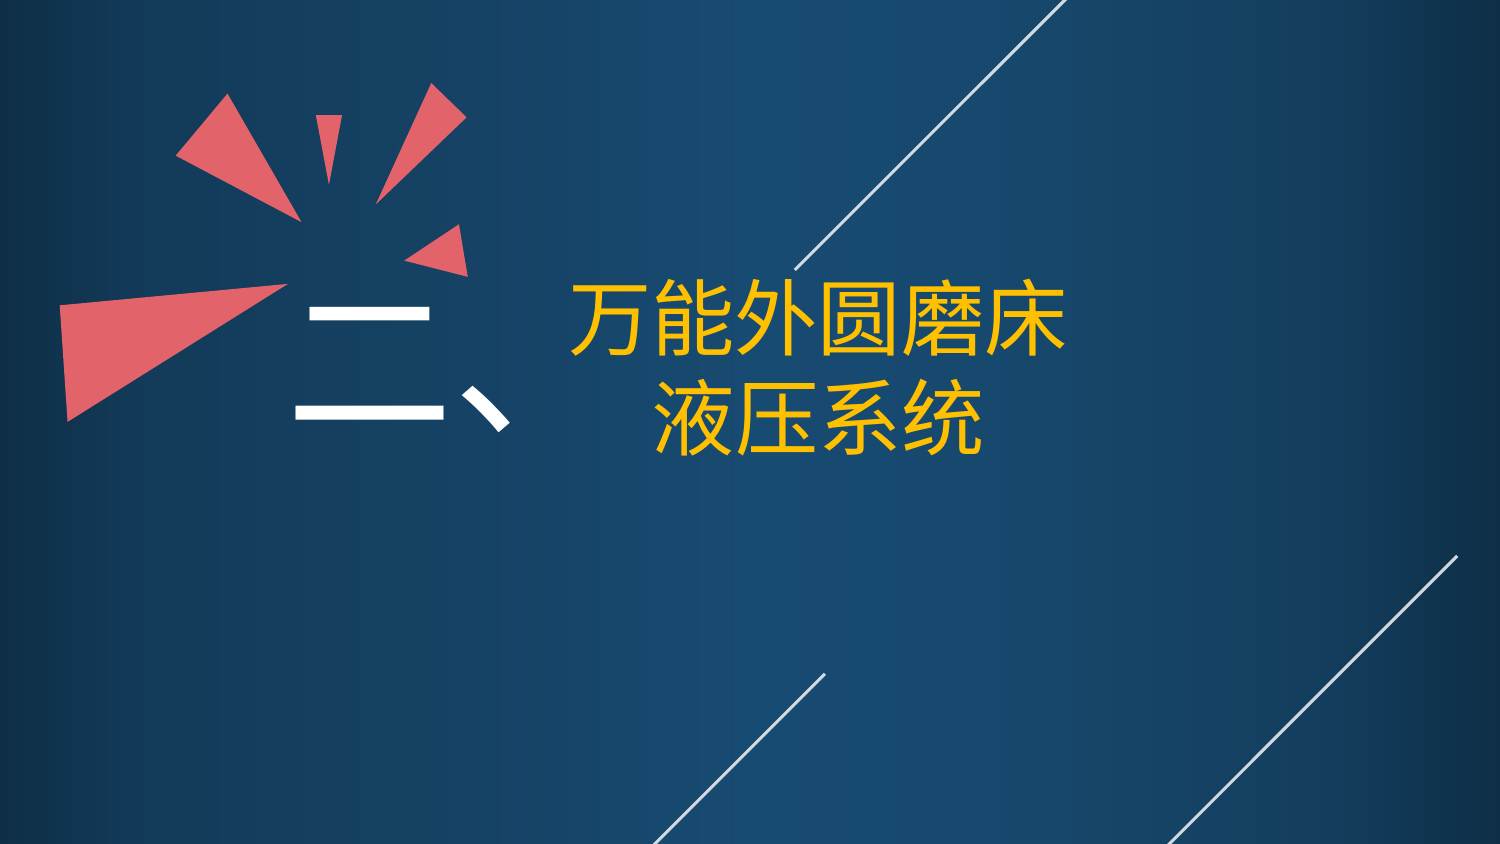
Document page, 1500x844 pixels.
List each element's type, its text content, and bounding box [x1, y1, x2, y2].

text_box 二、 [271, 249, 662, 465]
picture [0, 0, 1500, 844]
text_box 万能外圆磨床 液压系统 [498, 258, 1139, 474]
